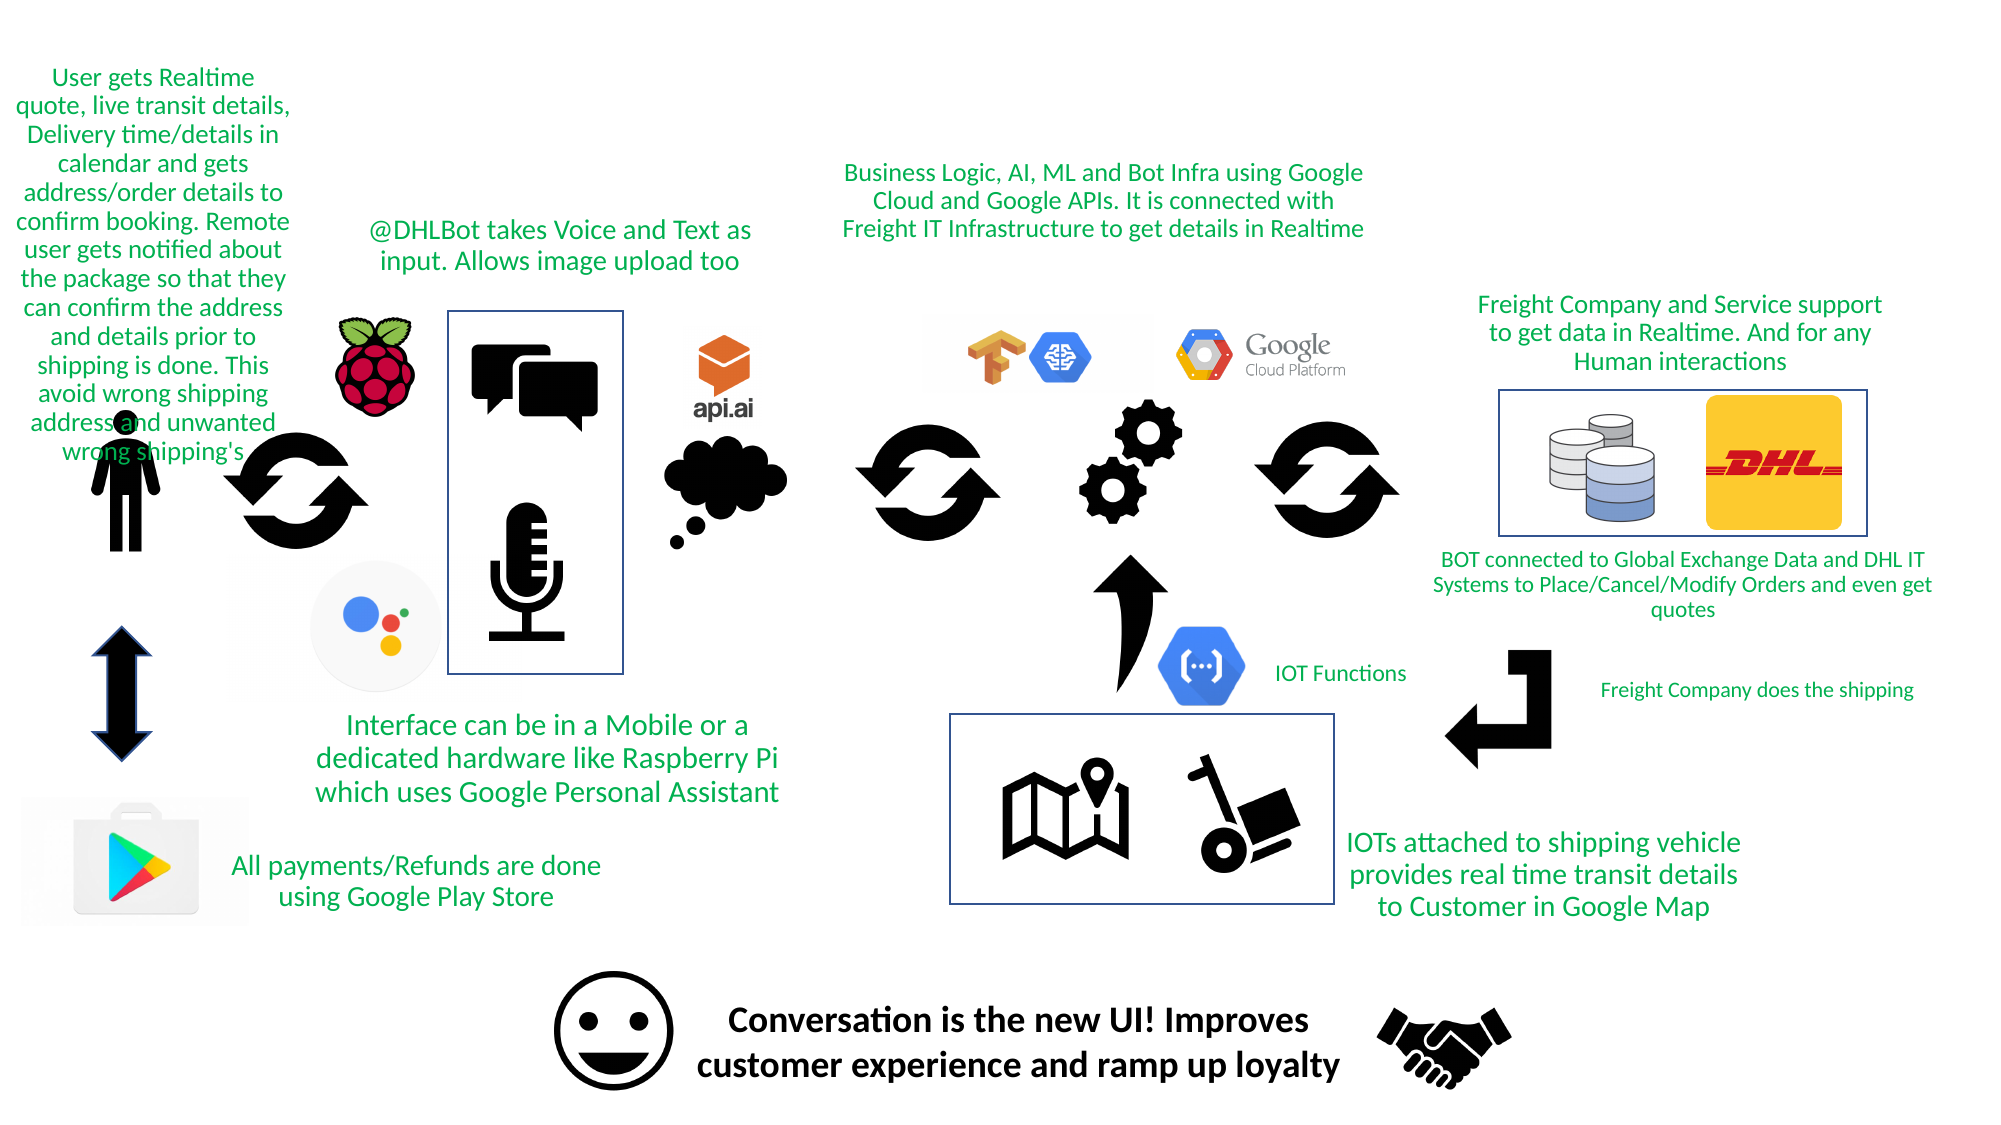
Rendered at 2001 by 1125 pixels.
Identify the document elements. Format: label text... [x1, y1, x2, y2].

text_box IOT Functions [1248, 653, 1427, 695]
picture [538, 955, 689, 1106]
picture [1162, 733, 1313, 884]
picture [220, 317, 602, 702]
picture [1538, 404, 1666, 532]
picture [922, 280, 1402, 555]
text_box Freight Company and Service support to get data in Realtime. And for any Human interactions [1462, 282, 1899, 386]
picture [1368, 973, 1519, 1124]
picture [459, 313, 610, 464]
picture [21, 797, 249, 926]
picture [990, 733, 1141, 884]
picture [49, 405, 201, 556]
picture [1427, 623, 1578, 774]
text_box All payments/Refunds are done using Google Play Store [249, 842, 633, 923]
text_box Conversation is the new UI! Improves customer experience and ramp up loyalty [689, 987, 1368, 1093]
text_box [90, 625, 153, 763]
text_box IOTs attached to shipping vehicle provides real time transit details to Customer in Google Map [1326, 819, 1762, 952]
picture [1055, 548, 1248, 713]
text_box Interface can be in a Mobile or a dedicated hardware like Raspberry Pi which uses Google Personal Assistant [275, 701, 821, 819]
text_box [447, 311, 624, 675]
text_box [949, 713, 1335, 905]
picture [852, 407, 1003, 558]
picture [1706, 395, 1842, 530]
text_box Freight Company does the shipping [1584, 671, 1931, 735]
text_box @DHLBot takes Voice and Text as input. Allows image upload too [342, 207, 778, 311]
text_box Business Logic, AI, ML and Bot Infra using Google Cloud and Google APIs. It is connected with Freight IT Infrastructure to get details in Realtime [820, 151, 1387, 279]
text_box [1498, 389, 1868, 537]
text_box User gets Realtime quote, live transit details, Delivery time/details in calendar and gets address/order details to confirm booking. Remote user gets notified about the package so that they can confirm the address and details prior to shipping is done. This avoid wrong shipping address and unwanted wrong shipping's [0, 55, 307, 505]
picture [650, 326, 801, 568]
text_box BOT connected to Global Exchange Data and DHL IT Systems to Place/Cancel/Modify Orders and even get quotes [1412, 540, 1954, 632]
